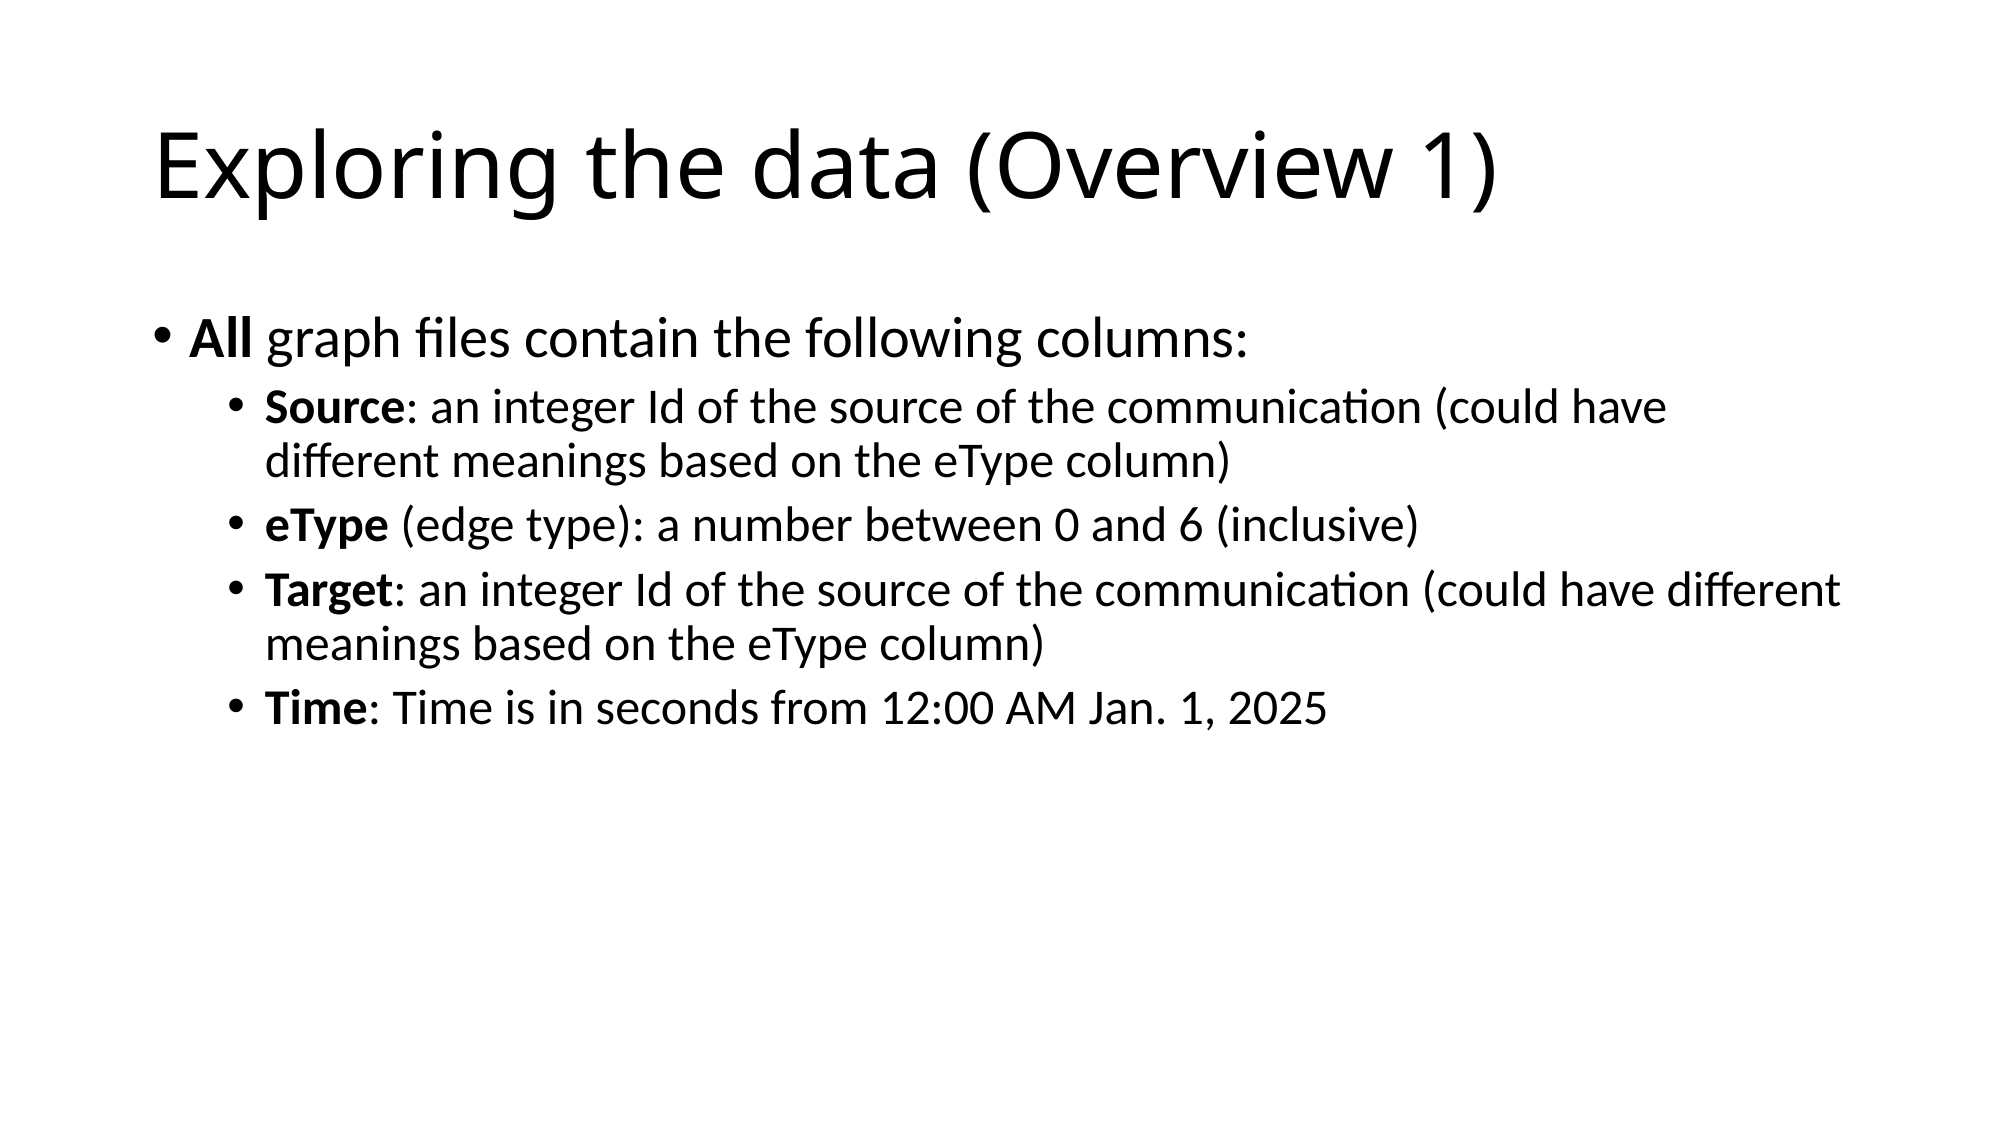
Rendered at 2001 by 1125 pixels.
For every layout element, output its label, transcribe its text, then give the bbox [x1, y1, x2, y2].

list All graph files contain the following columns: Source: an integer Id of the source of the communication (could have different meanings based on the eType column) eType (edge type): a number between 0 and 6 (inclusive) Target: an integer Id of the source of the communication (could have different meanings based on the eType column) Time: Time is in seconds from 12:00 AM Jan. 1, 2025 [137, 299, 1863, 1014]
title Exploring the data (Overview 1) [137, 59, 1863, 278]
